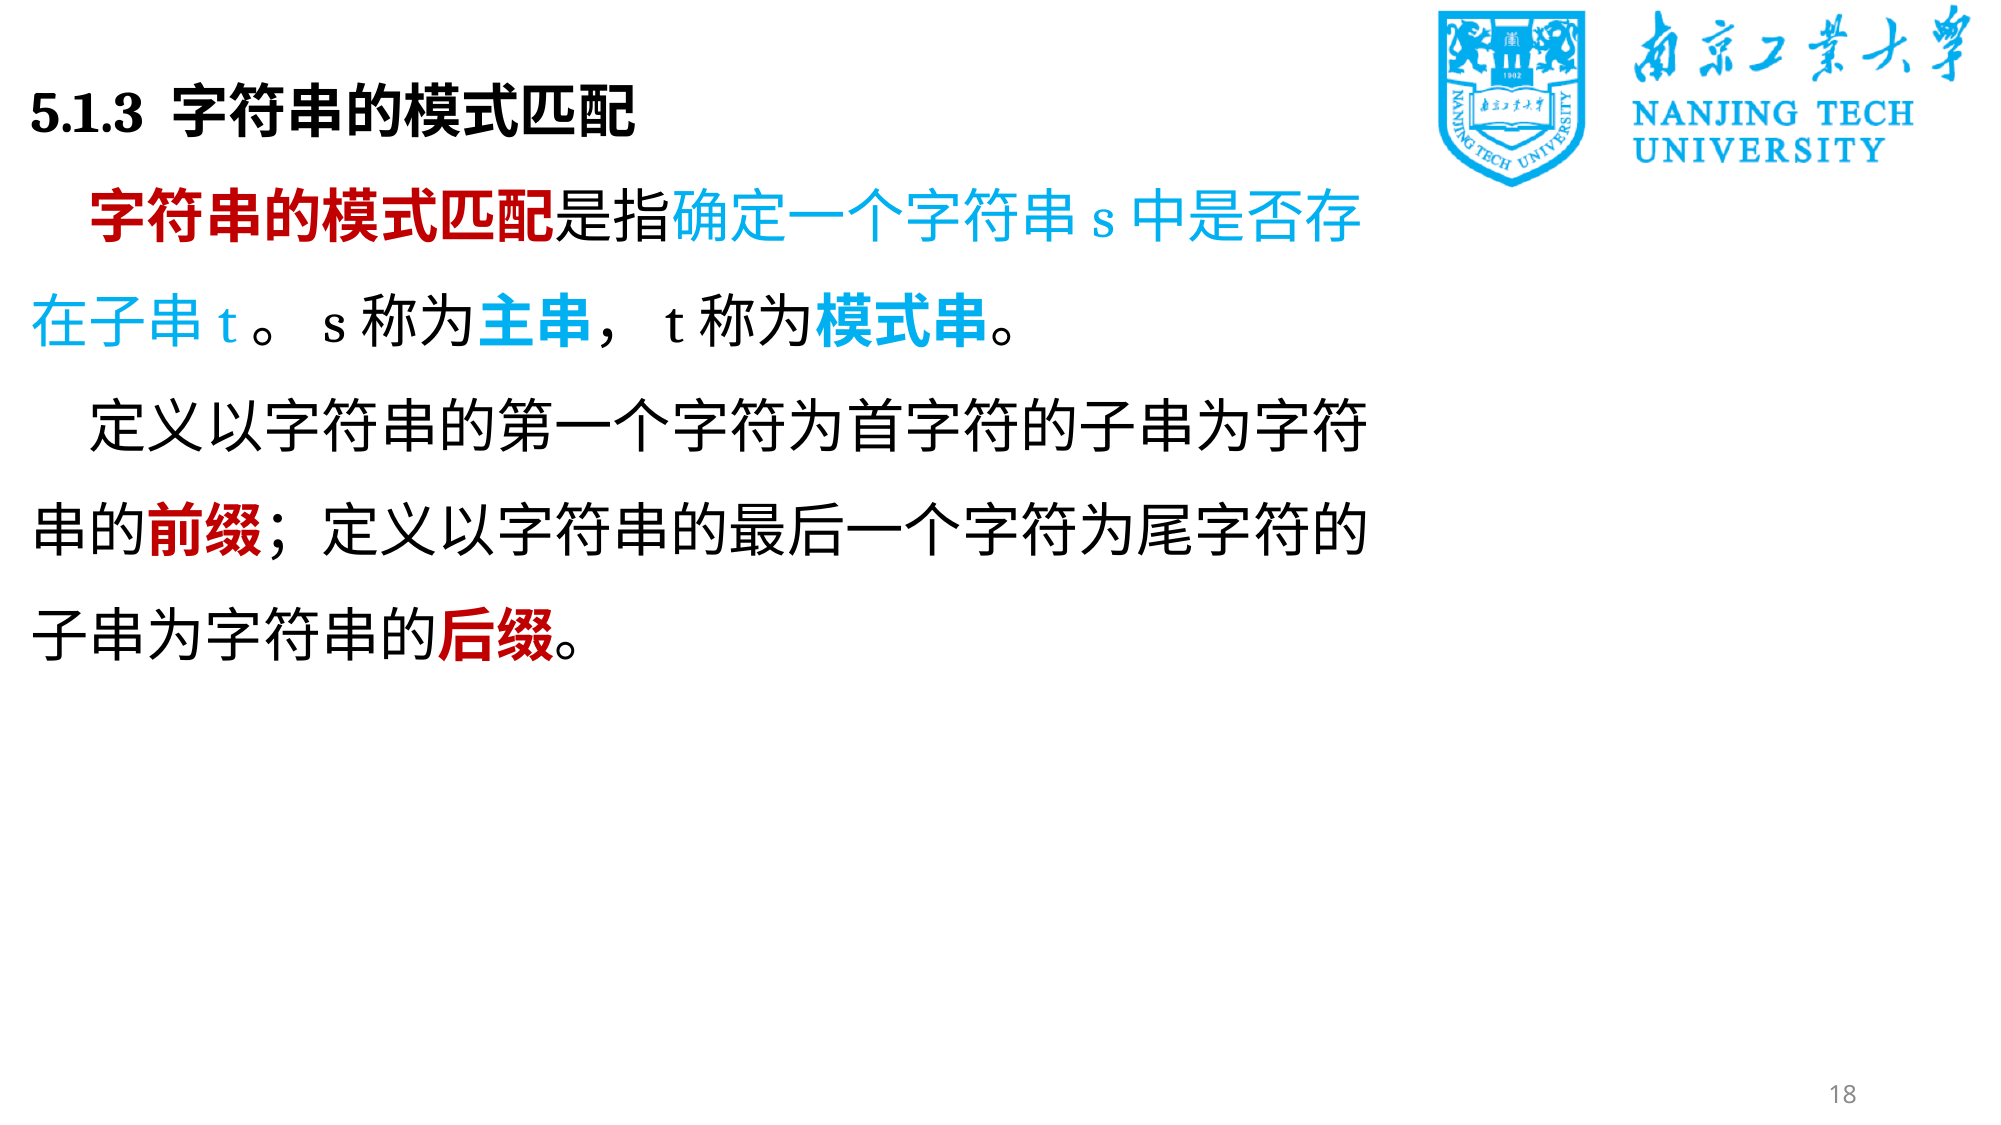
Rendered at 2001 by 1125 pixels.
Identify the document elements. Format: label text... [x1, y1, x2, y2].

list 5.1.3 字符串的模式匹配 字符串的模式匹配是指确定一个字符串s中是否存在子串t。s称为主串，t称为模式串。 定义以字符串的第一个字符为首字符的子串为字符串的前缀；定义以字符串的最后一个字符为尾字符的子串为字符串的后缀。 [15, 32, 1422, 1086]
picture [1434, 0, 2001, 191]
slide_number 18 [1421, 1066, 1872, 1125]
